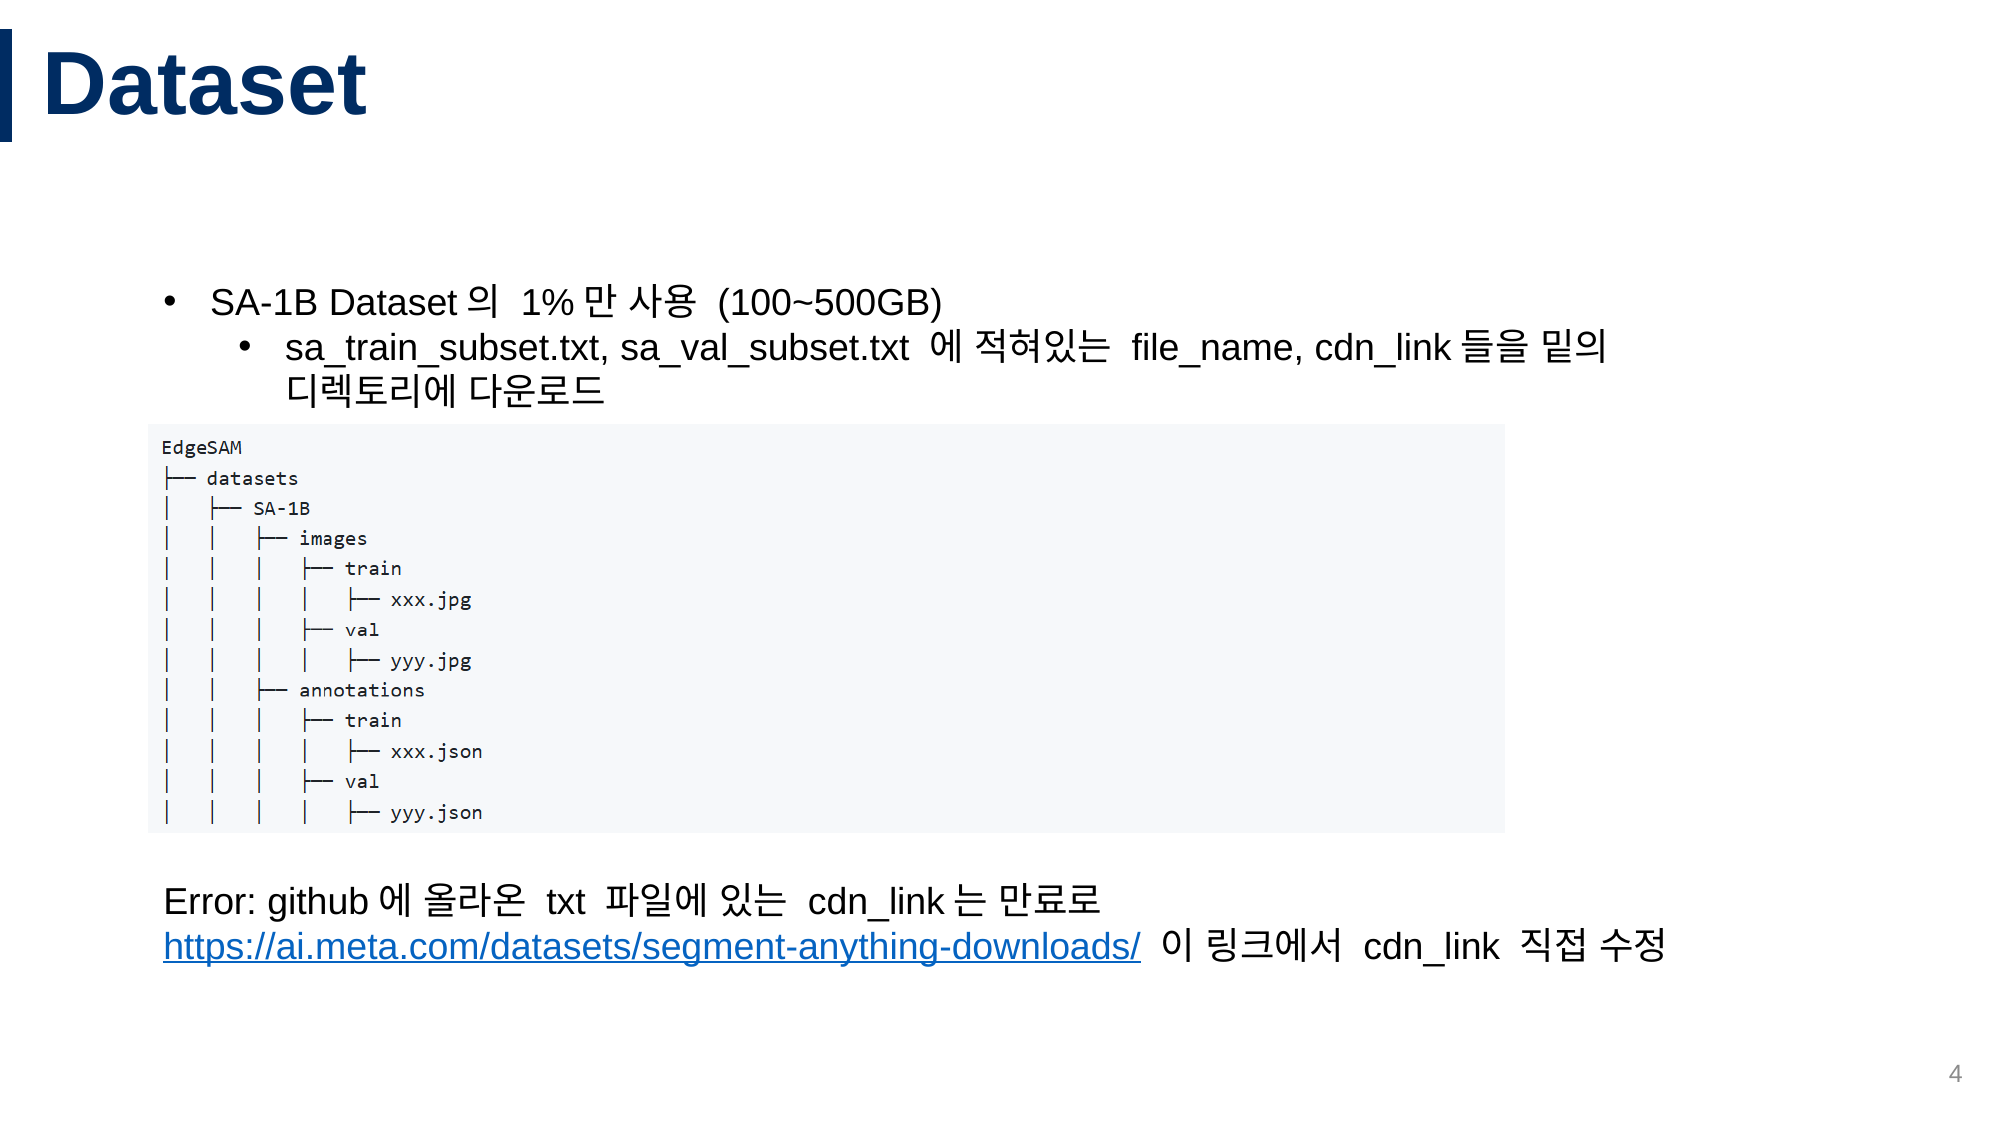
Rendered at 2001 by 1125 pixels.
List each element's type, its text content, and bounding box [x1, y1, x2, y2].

picture [148, 424, 1505, 833]
text_box Error: github에 올라온 txt 파일에 있는 cdn_link는 만료로 https://ai.meta.com/datasets/segment-anything-downloads/ 이 링크에서 cdn_link 직접 수정 [148, 869, 1784, 1020]
text_box SA-1B Dataset의 1%만 사용 (100~500GB) sa_train_subset.txt, sa_val_subset.txt 에 적혀있는 file_name, cdn_link들을 밑의 디렉토리에 다운로드 [148, 270, 1806, 466]
slide_number 4 [1527, 1042, 1978, 1103]
title Dataset [27, 28, 2000, 142]
